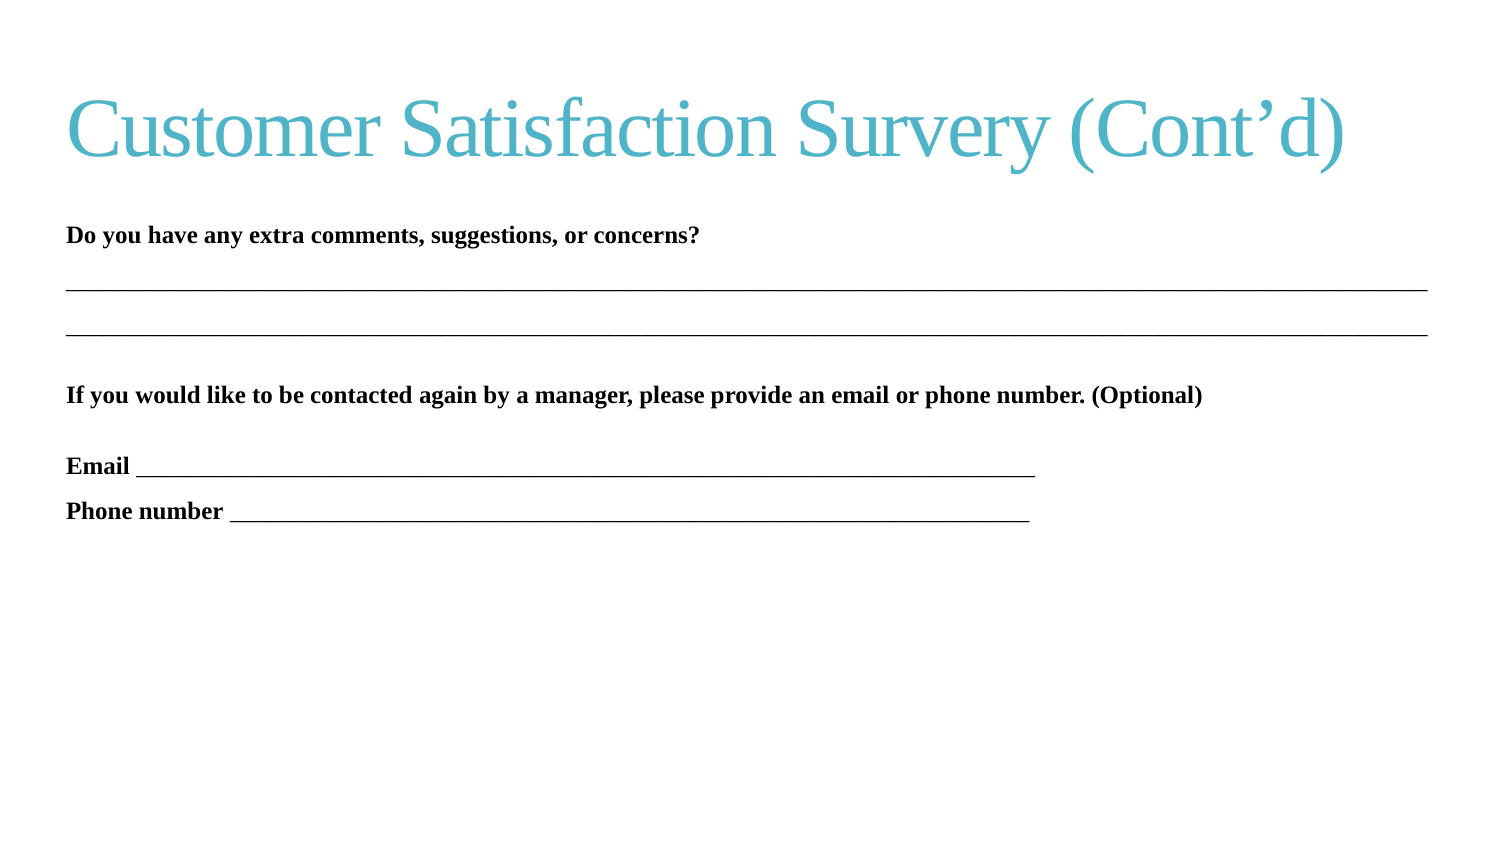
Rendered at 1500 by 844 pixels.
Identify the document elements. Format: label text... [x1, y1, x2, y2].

list Do you have any extra comments, suggestions, or concerns? __________________________________________________________________________________________________________________________________________________________________________________________________________________________ If you would like to be contacted again by a manager, please provide an email or phone number. (Optional) Email ________________________________________________________________________ Phone number ________________________________________________________________ [51, 189, 1449, 750]
title Customer Satisfaction Survery (Cont’d) [51, 72, 1449, 167]
